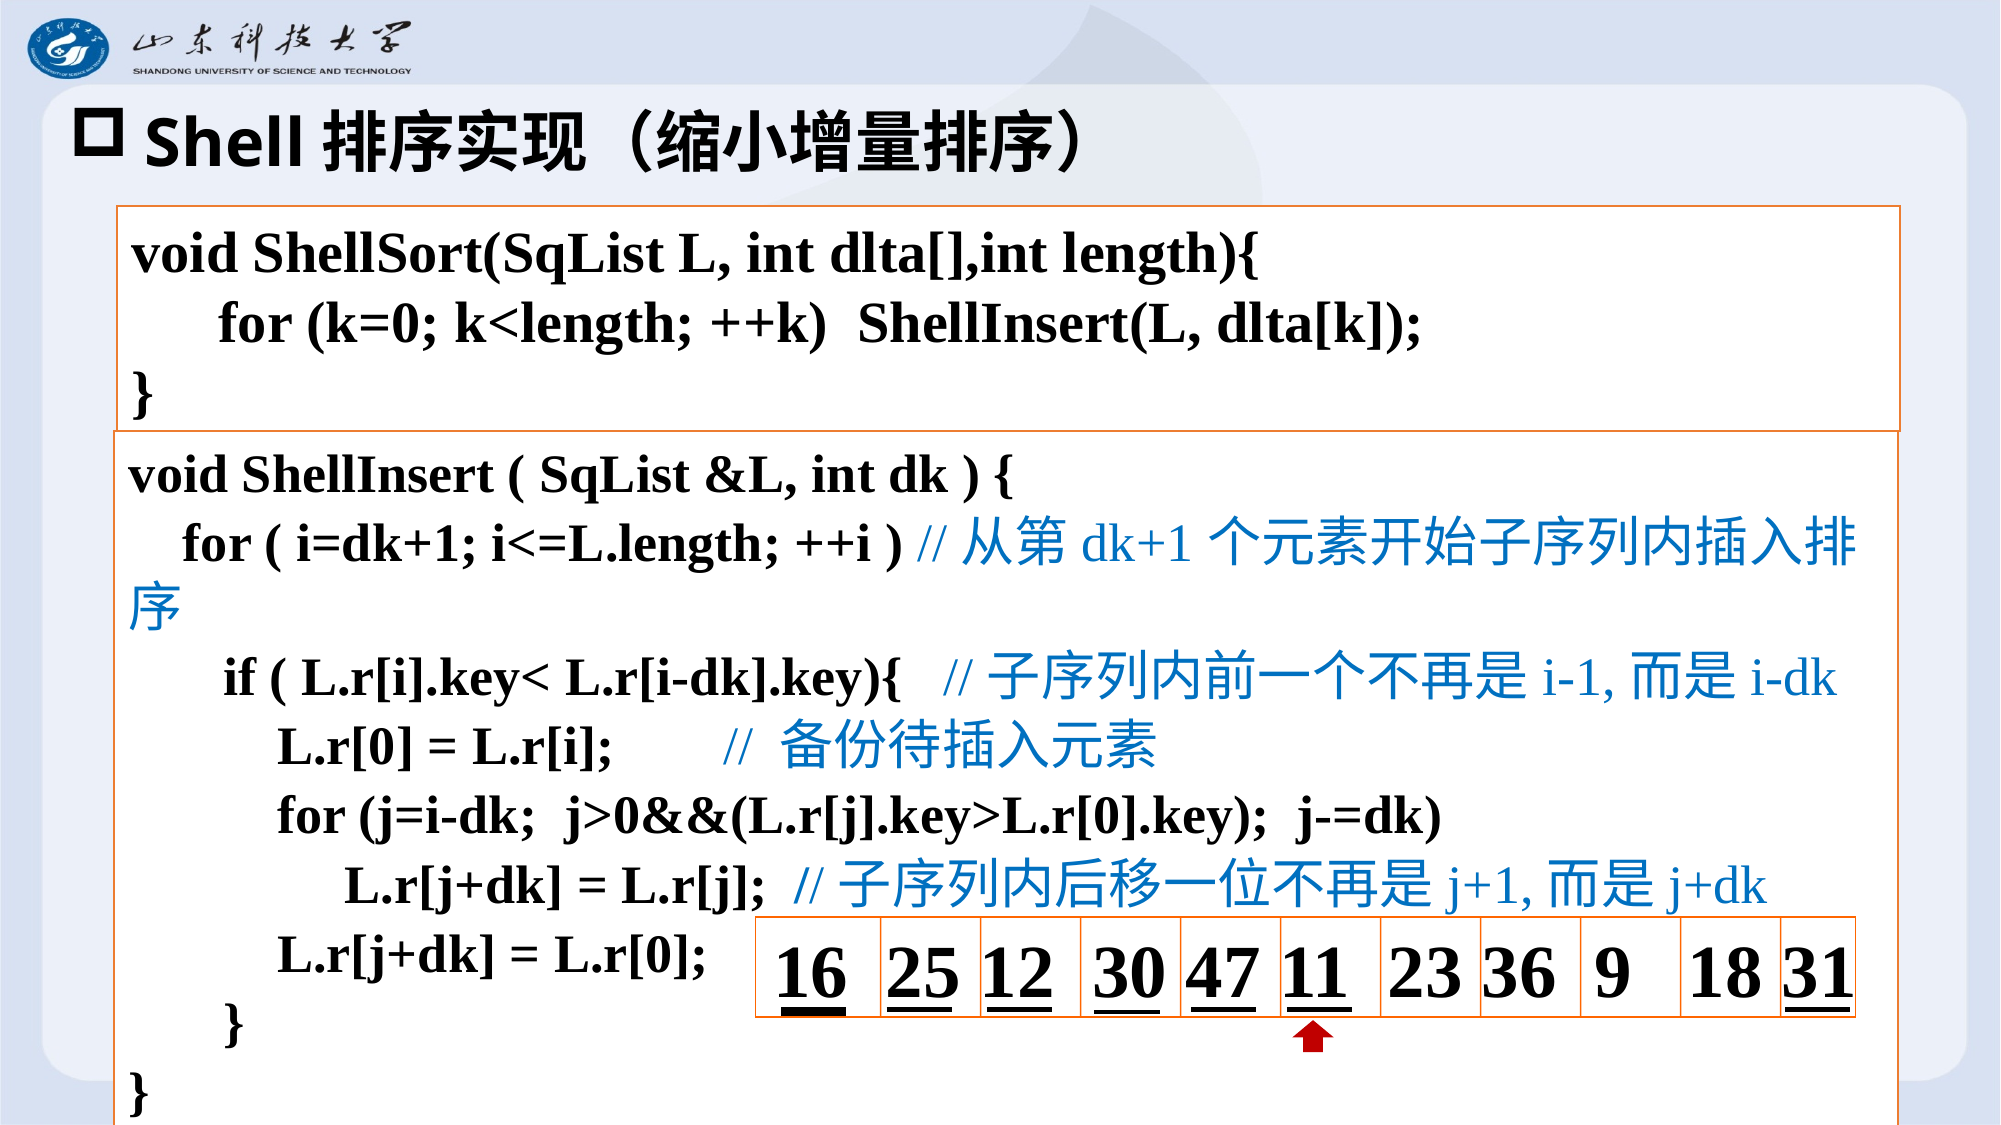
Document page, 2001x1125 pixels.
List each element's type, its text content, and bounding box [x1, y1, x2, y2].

title Shell排序实现（缩小增量排序） [55, 90, 1968, 200]
text_box void ShellSort(SqList L, int dlta[],int length){ for (k=0; k<length; ++k) ShellInsert(L, dlta[k]); } [116, 205, 1901, 432]
text_box 16 25 12 30 47 11 23 36 9 18 31 [758, 915, 1872, 1020]
text_box [1292, 1020, 1334, 1053]
picture [0, 0, 2001, 1125]
text_box void ShellInsert ( SqList &L, int dk ) { for ( i=dk+1; i<=L.length; ++i ) //从第dk+1个元素开始子序列内插入排序 if ( L.r[i].key< L.r[i-dk].key){ //子序列内前一个不再是i-1,而是i-dk L.r[0] = L.r[i]; // 备份待插入元素 for (j=i-dk; j>0&&(L.r[j].key>L.r[0].key); j-=dk) L.r[j+dk] = L.r[j]; //子序列内后移一位不再是j+1,而是j+dk L.r[j+dk] = L.r[0]; } } [113, 430, 1899, 1125]
